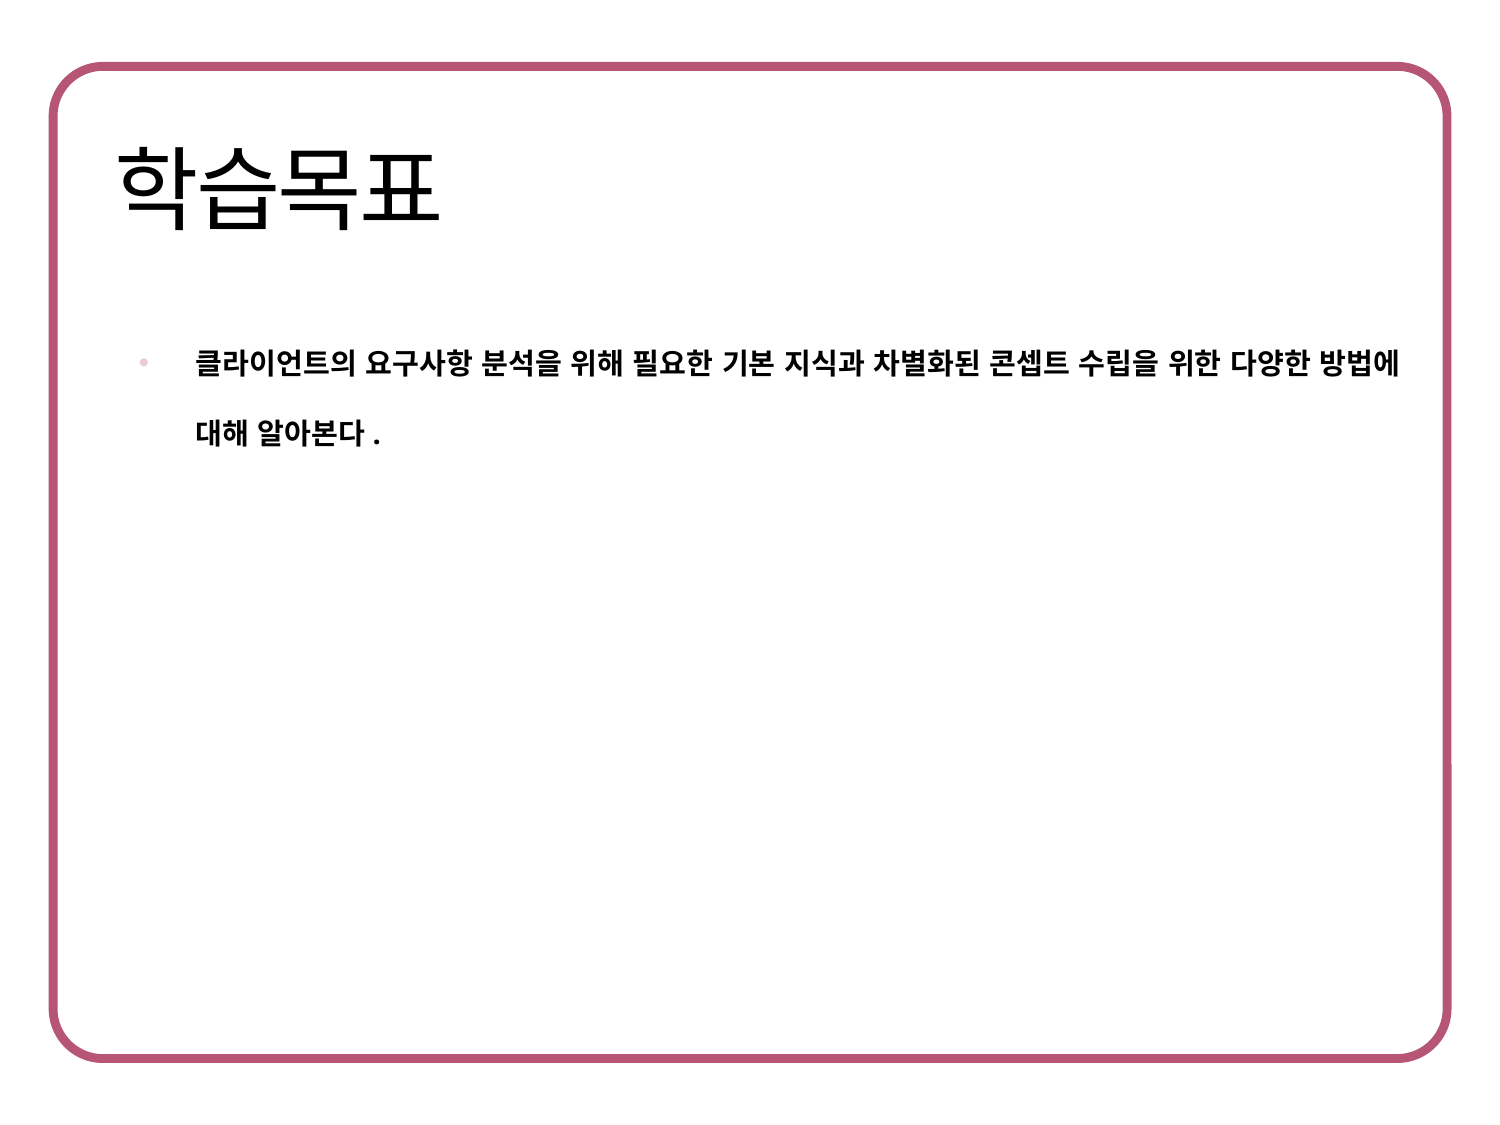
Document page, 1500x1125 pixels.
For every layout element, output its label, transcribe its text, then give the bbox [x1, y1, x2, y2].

list 클라이언트의 요구사항 분석을 위해 필요한 기본 지식과 차별화된 콘셉트 수립을 위한 다양한 방법에 대해 알아본다. [123, 302, 1424, 976]
